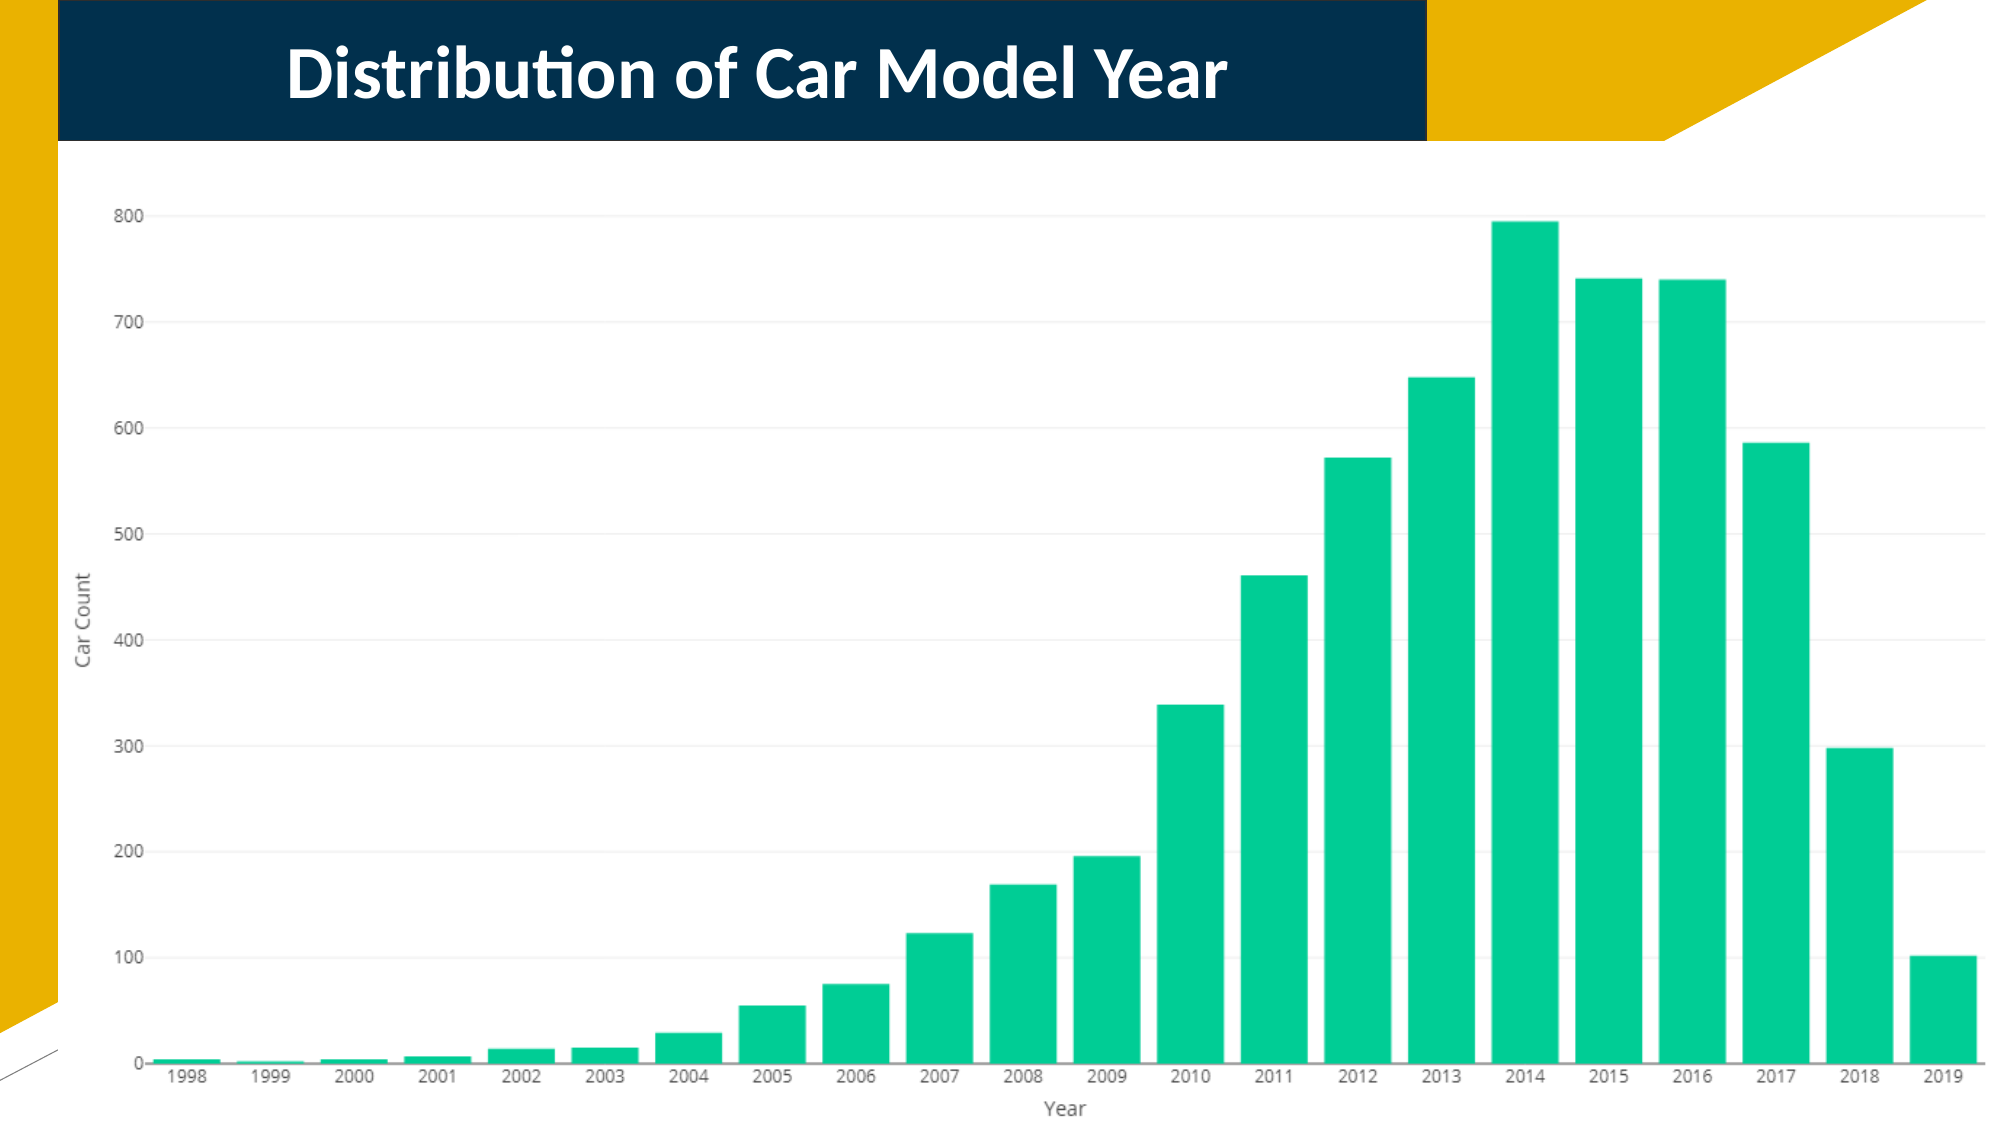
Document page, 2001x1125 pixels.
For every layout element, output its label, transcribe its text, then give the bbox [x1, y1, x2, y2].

title Distribution of Car Model Year [58, 0, 1427, 141]
picture [58, 141, 2000, 1123]
